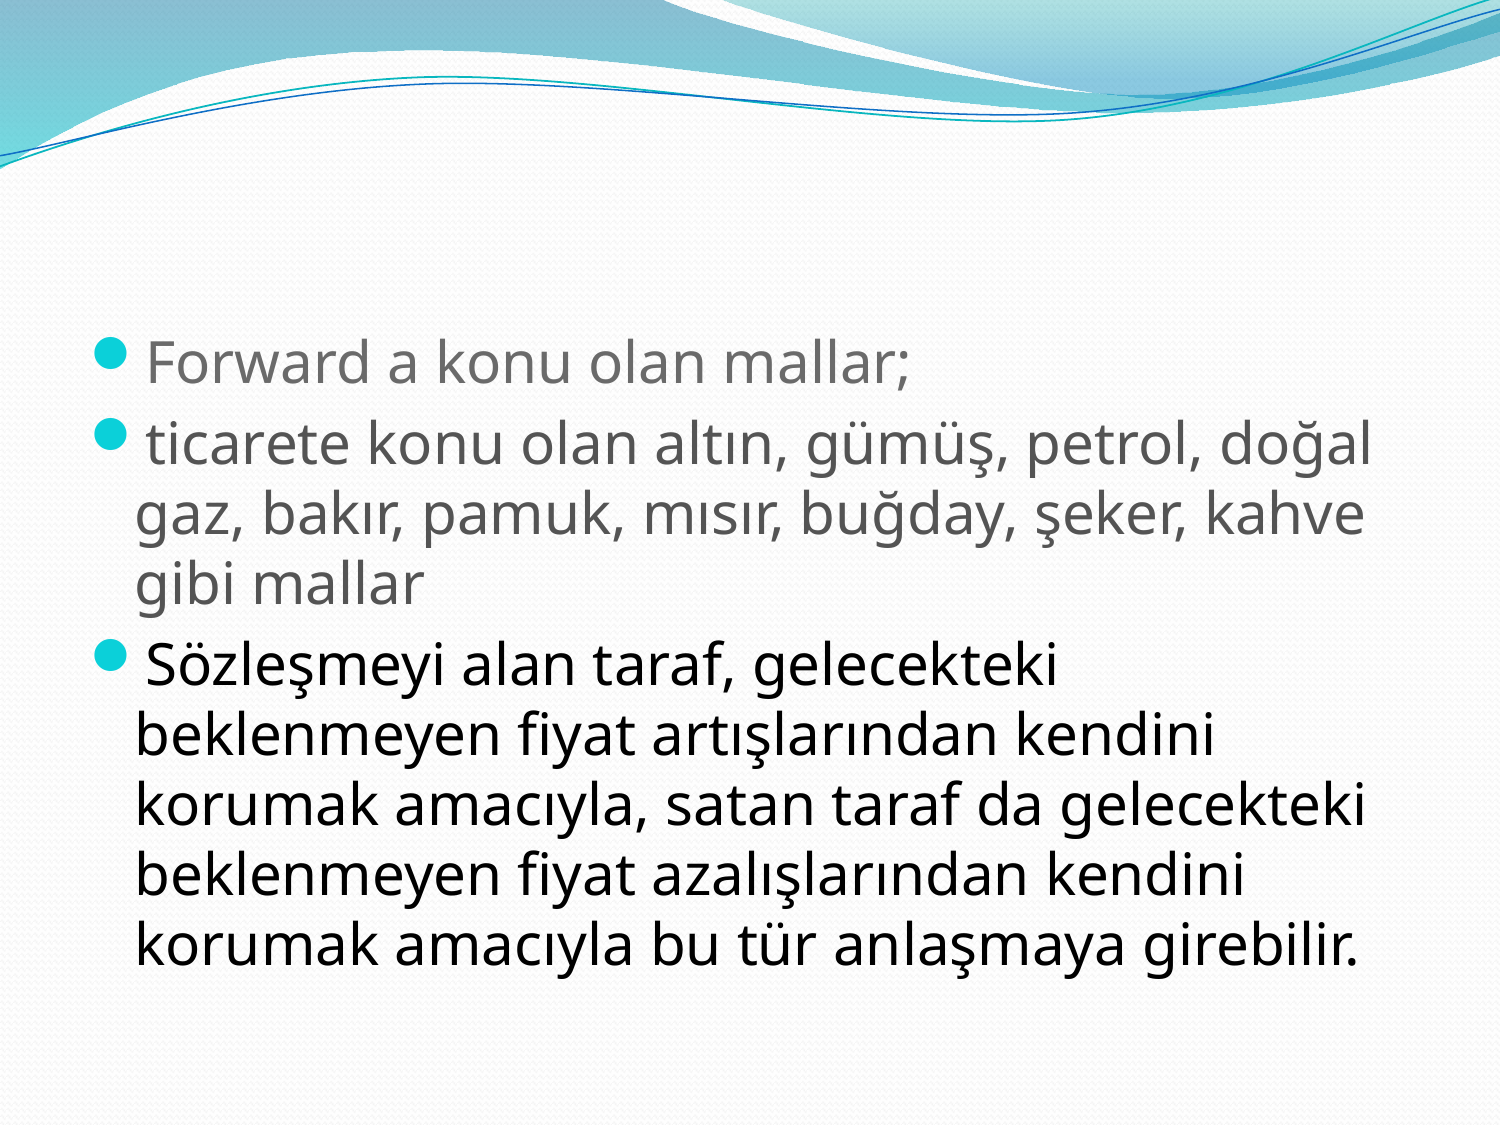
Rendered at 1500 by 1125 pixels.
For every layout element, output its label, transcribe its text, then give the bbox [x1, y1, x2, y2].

list Forward a konu olan mallar; ticarete konu olan altın, gümüş, petrol, doğal gaz, bakır, pamuk, mısır, buğday, şeker, kahve gibi mallar Sözleşmeyi alan taraf, gelecekteki beklenmeyen fiyat artışlarından kendini korumak amacıyla, satan taraf da gelecekteki beklenmeyen fiyat azalışlarından kendini korumak amacıyla bu tür anlaşmaya girebilir. [75, 317, 1425, 1038]
